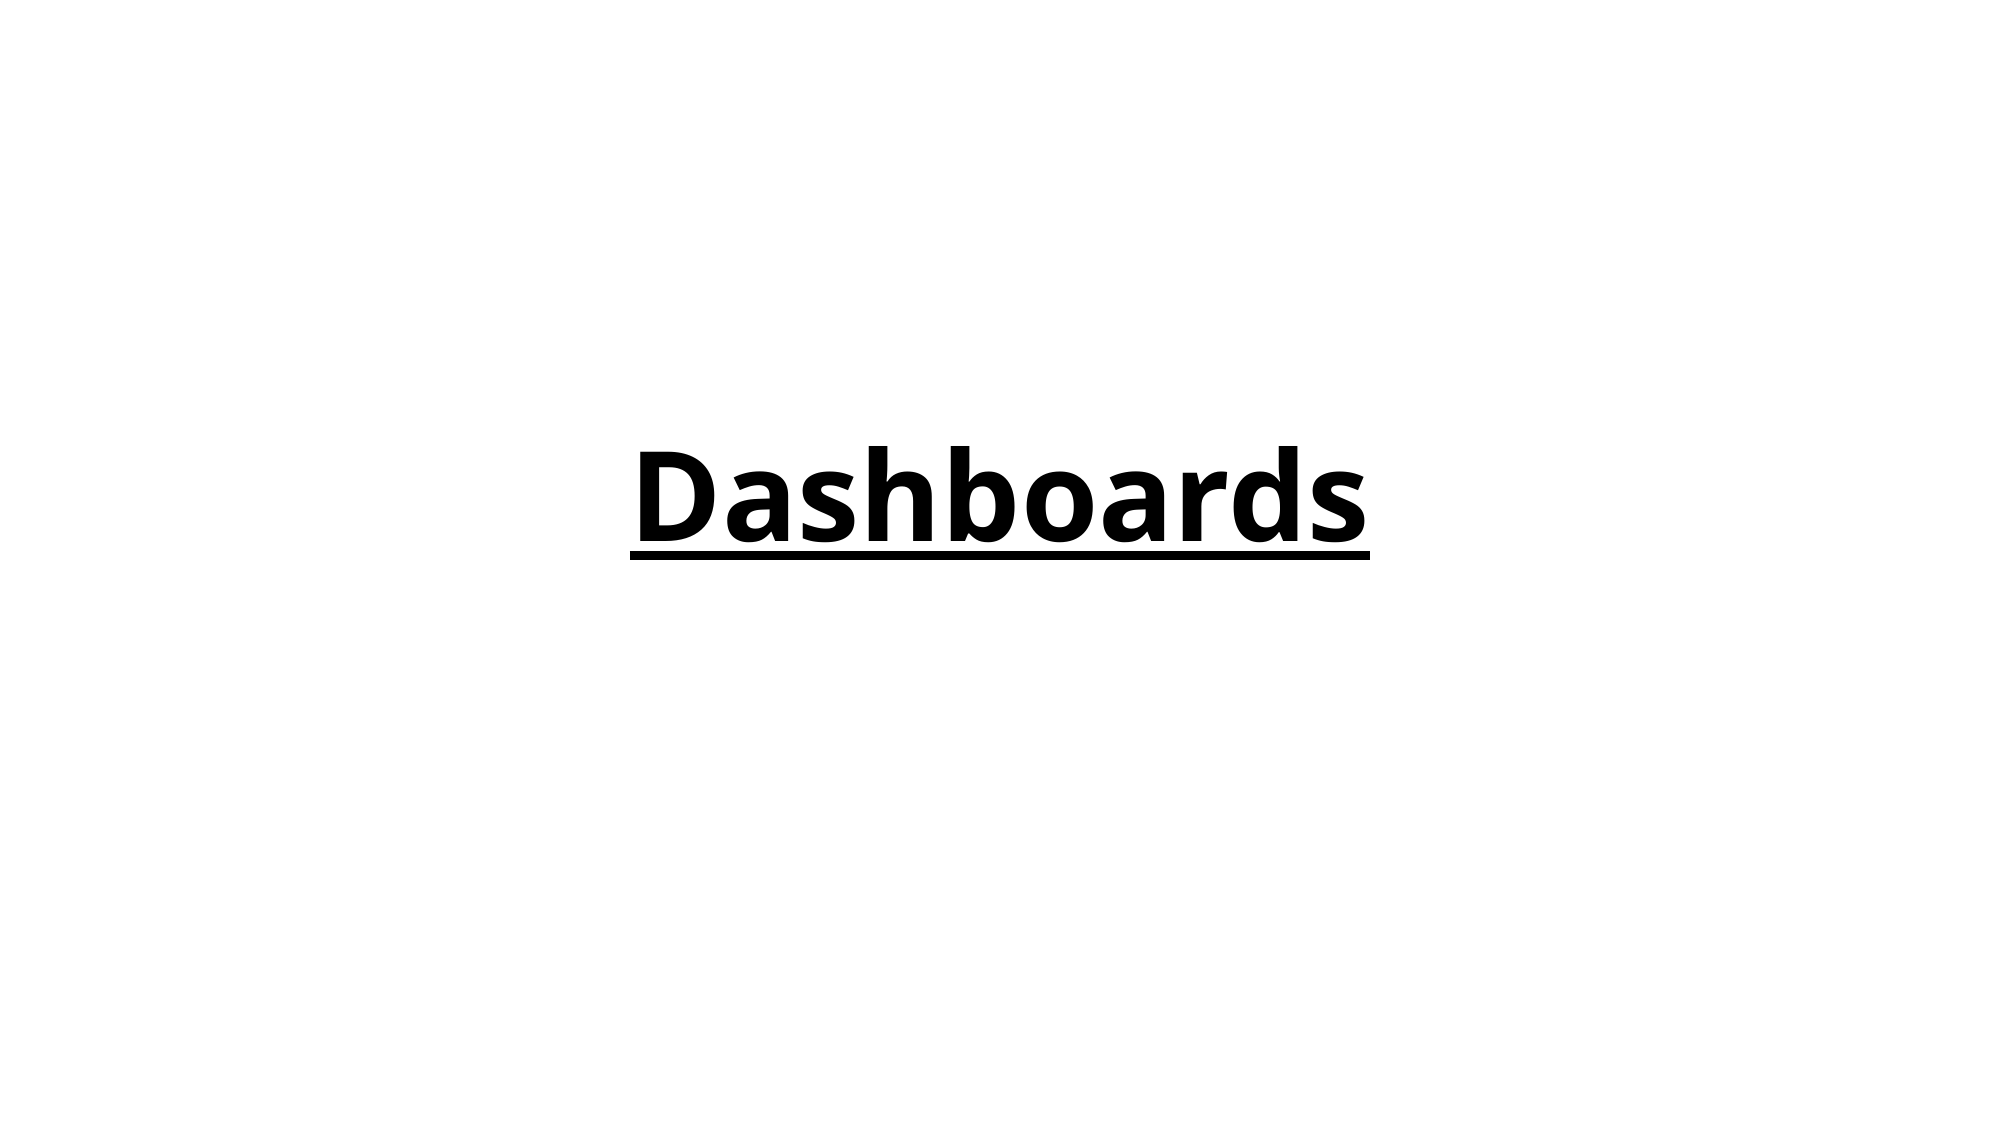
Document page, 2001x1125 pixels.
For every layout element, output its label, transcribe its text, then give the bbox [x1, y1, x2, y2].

title Dashboards [249, 184, 1750, 576]
